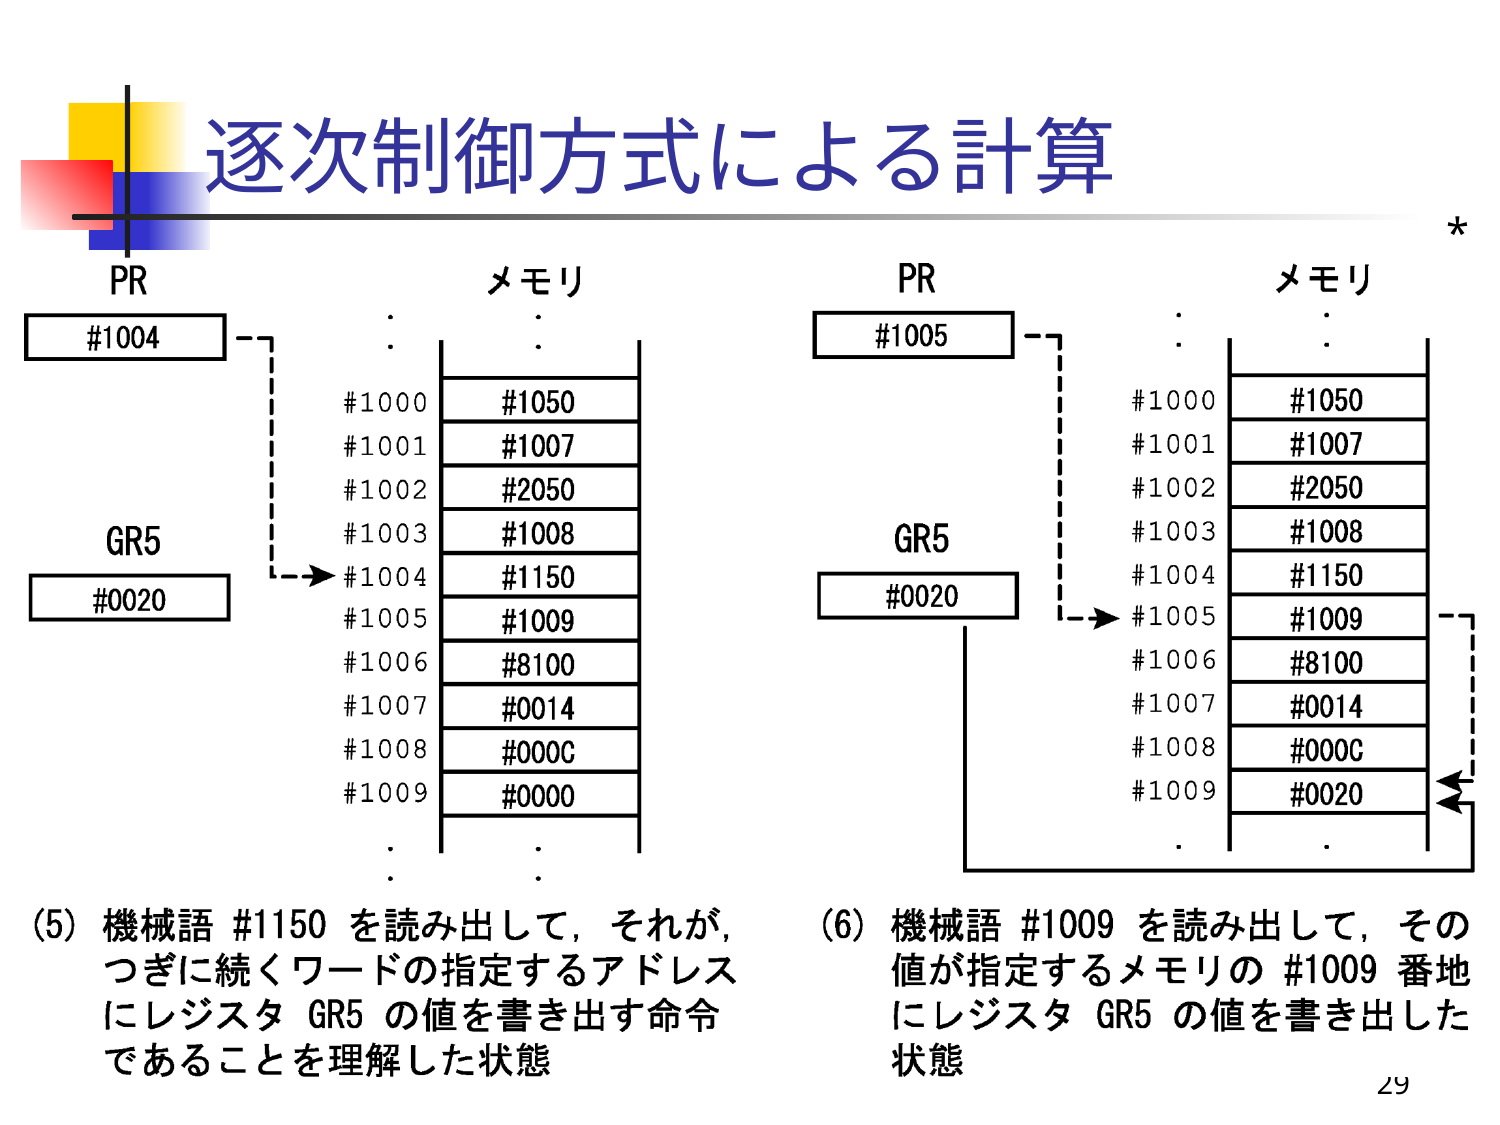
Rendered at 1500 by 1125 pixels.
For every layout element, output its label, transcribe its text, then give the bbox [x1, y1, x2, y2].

picture [24, 263, 1476, 1078]
text_box * [1431, 199, 1484, 265]
title 逐次制御方式による計算 [188, 23, 1468, 212]
text_box 29 [1112, 1086, 1425, 1113]
